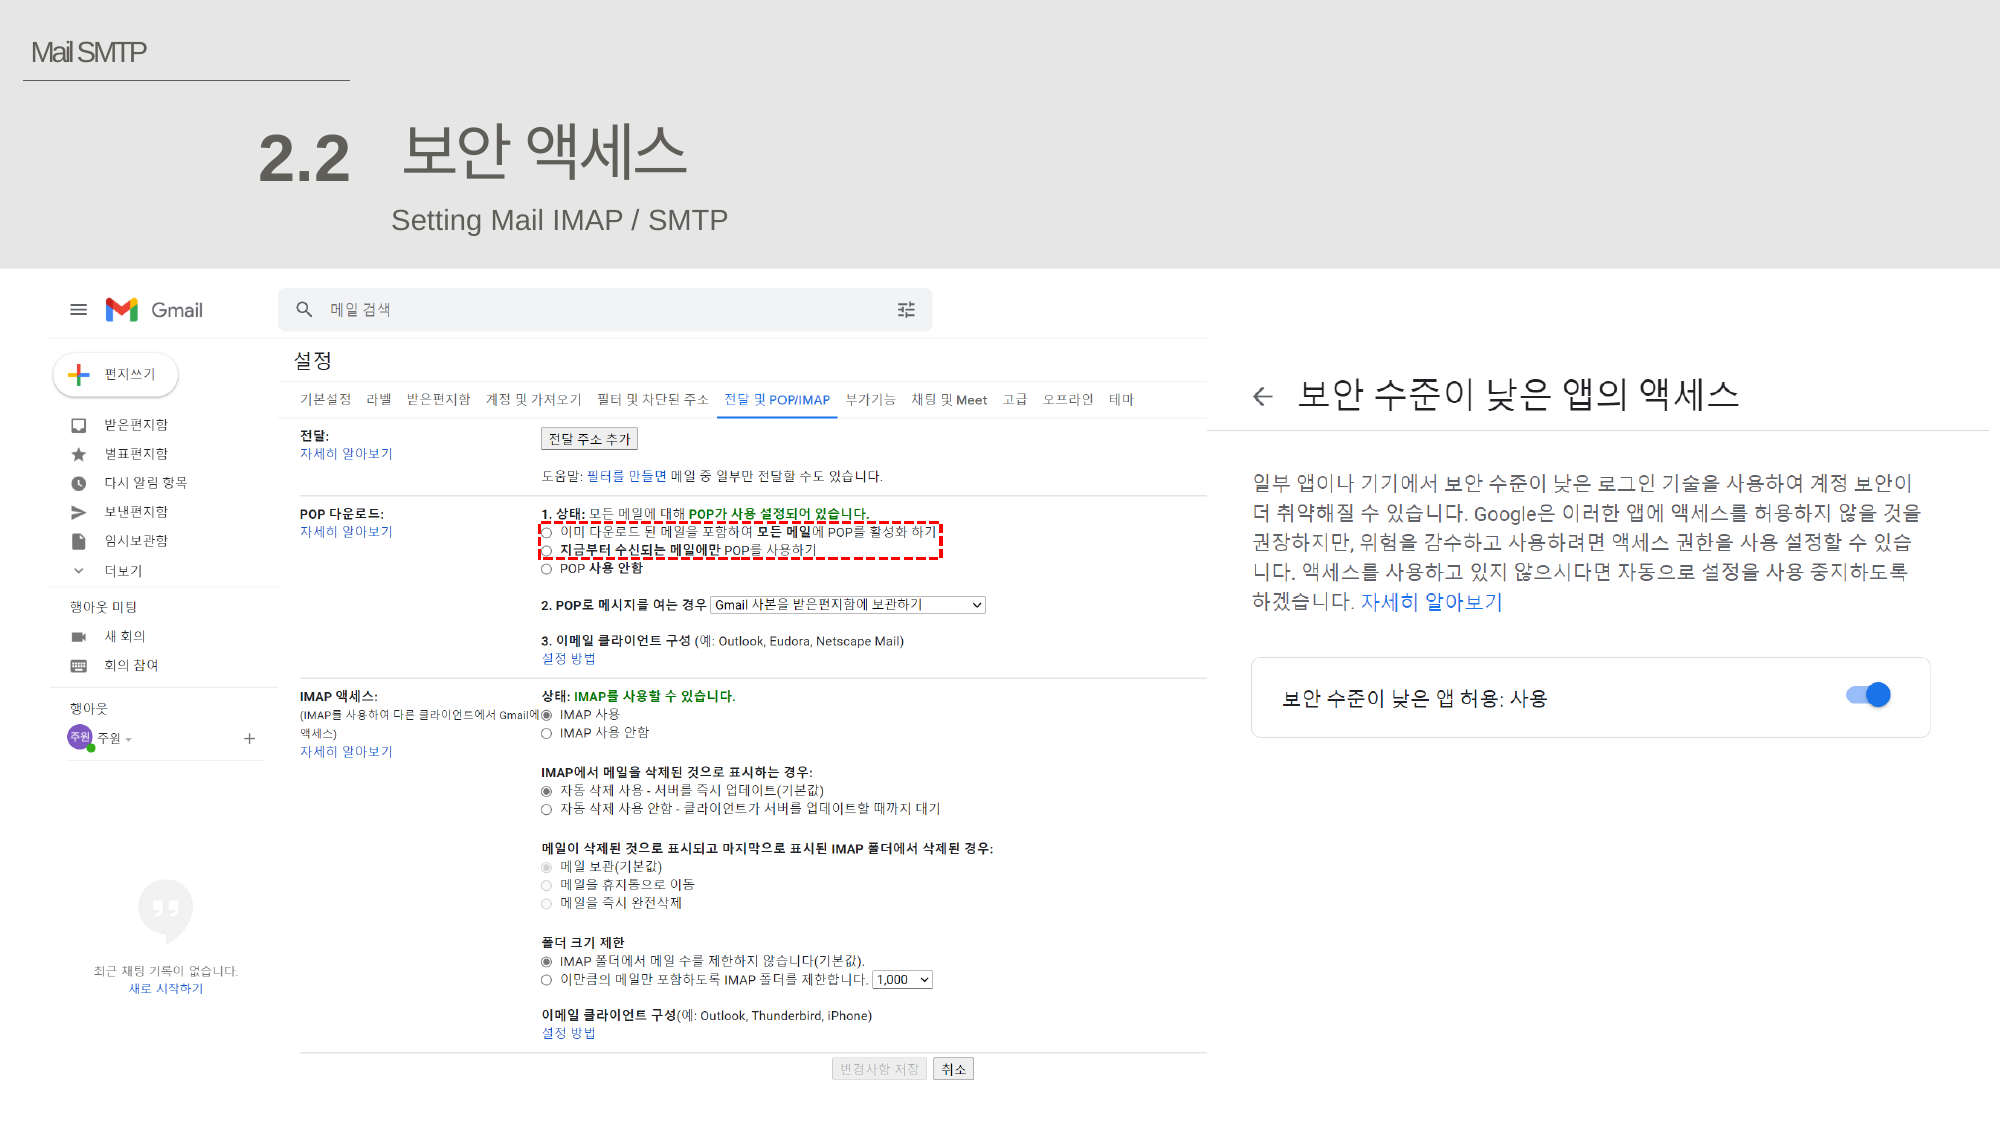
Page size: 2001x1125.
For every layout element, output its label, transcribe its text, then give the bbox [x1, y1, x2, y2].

text_box 보안 액세스 [386, 105, 706, 193]
text_box Mail SMTP [15, 25, 164, 76]
text_box Setting Mail IMAP / SMTP [376, 193, 745, 244]
picture [50, 284, 1989, 1100]
text_box [0, 0, 2000, 270]
text_box 2.2 [243, 106, 366, 202]
